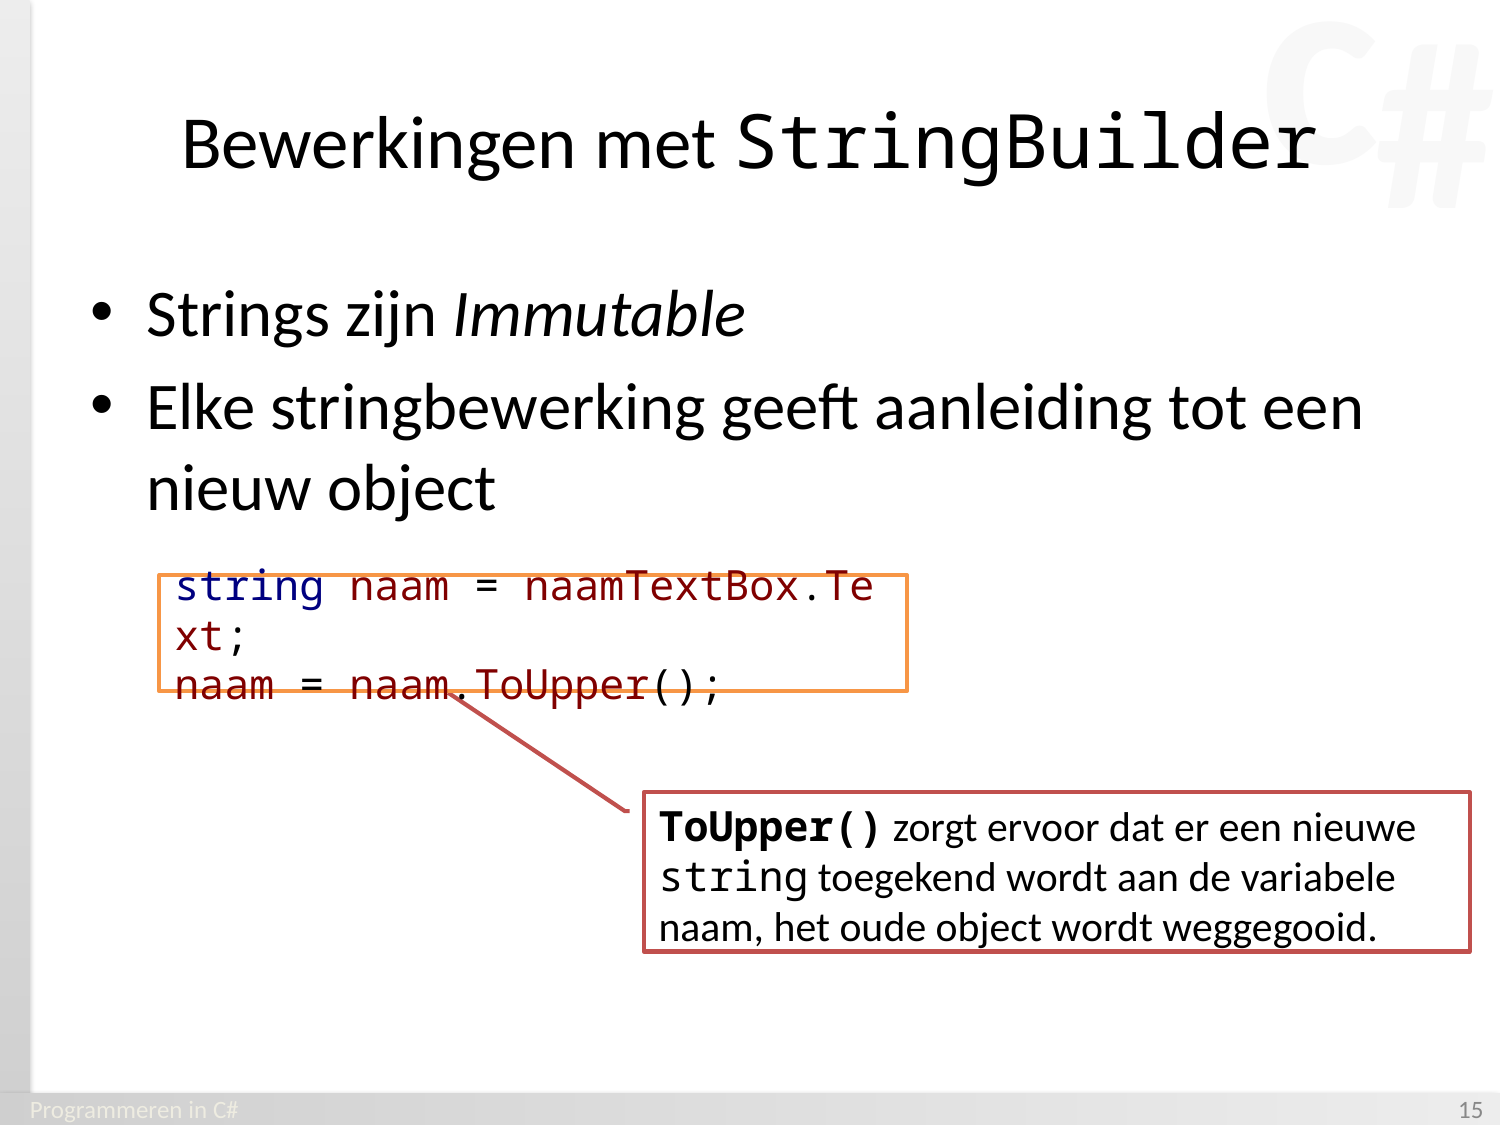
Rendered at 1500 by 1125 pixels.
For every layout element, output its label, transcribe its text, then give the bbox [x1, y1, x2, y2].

slide_number ‹#› [1148, 1078, 1499, 1125]
text_box ToUpper() zorgt ervoor dat er een nieuwe string toegekend wordt aan de variabele naam, het oude object wordt weggegooid. [643, 792, 1470, 952]
text_box string naam = naamTextBox.Text; naam = naam.ToUpper(); [159, 575, 907, 692]
list Strings zijn Immutable Elke stringbewerking geeft aanleiding tot een nieuw object [75, 262, 1425, 551]
footer Programmeren in C# [0, 1078, 372, 1125]
title Bewerkingen met StringBuilder [75, 45, 1425, 233]
